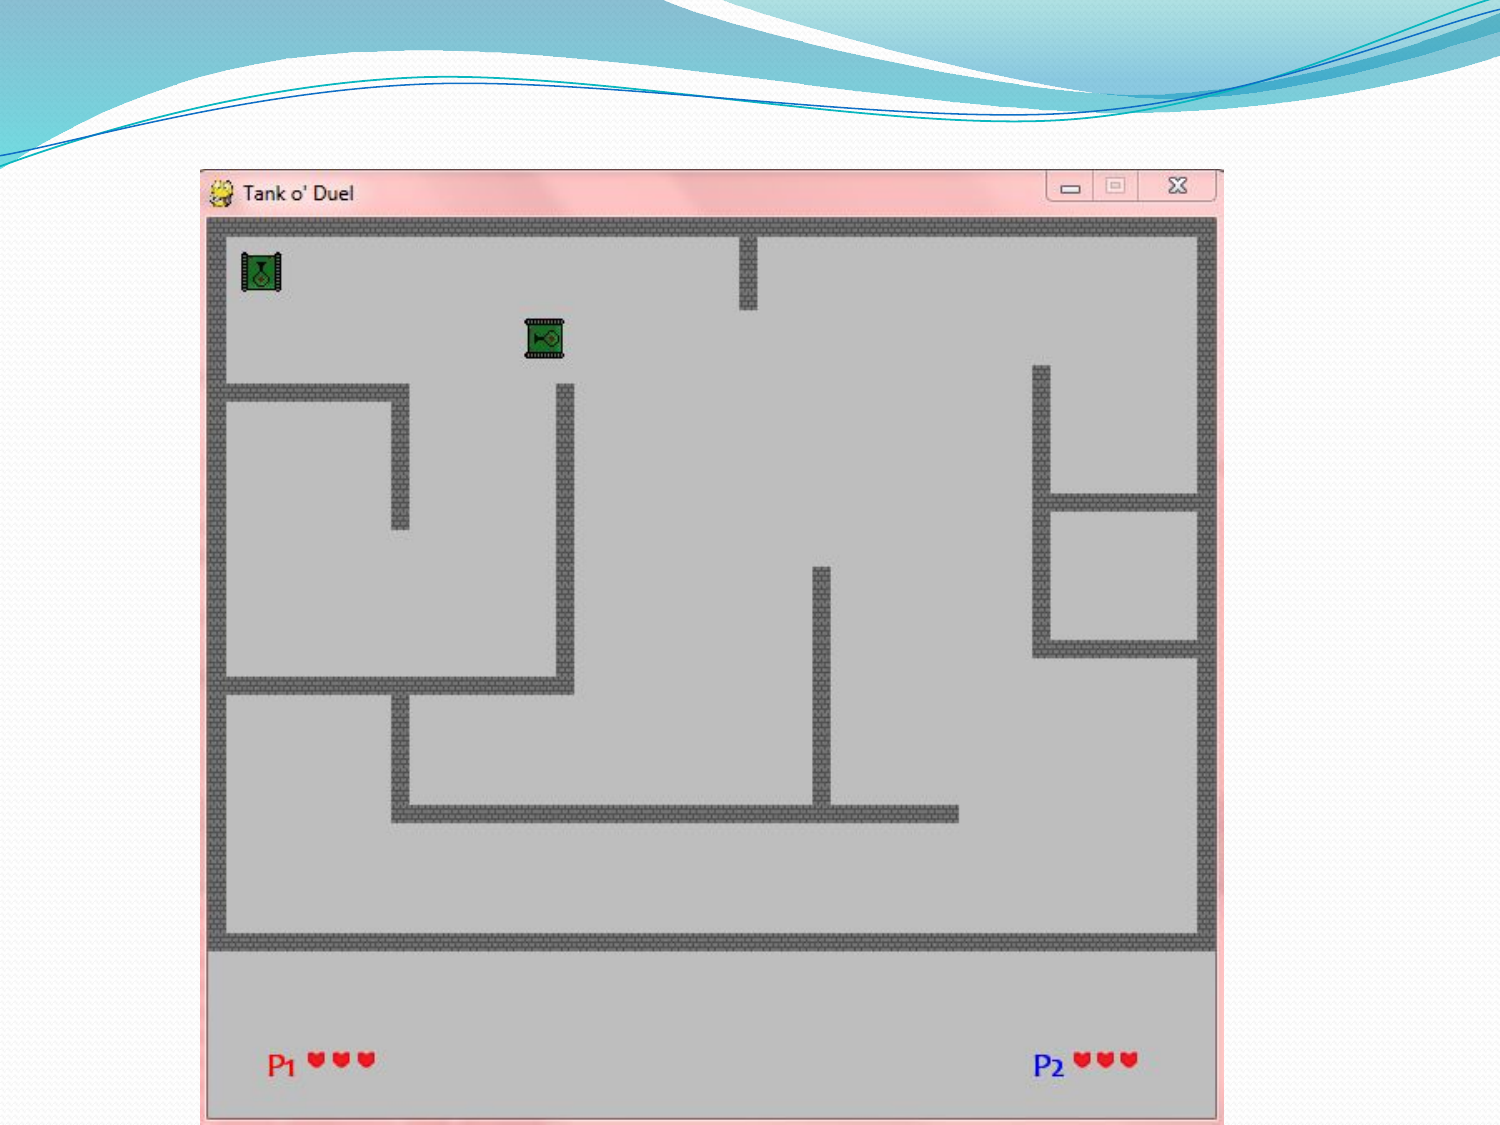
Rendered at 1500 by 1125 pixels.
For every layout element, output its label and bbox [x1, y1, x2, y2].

list [199, 169, 1224, 1125]
